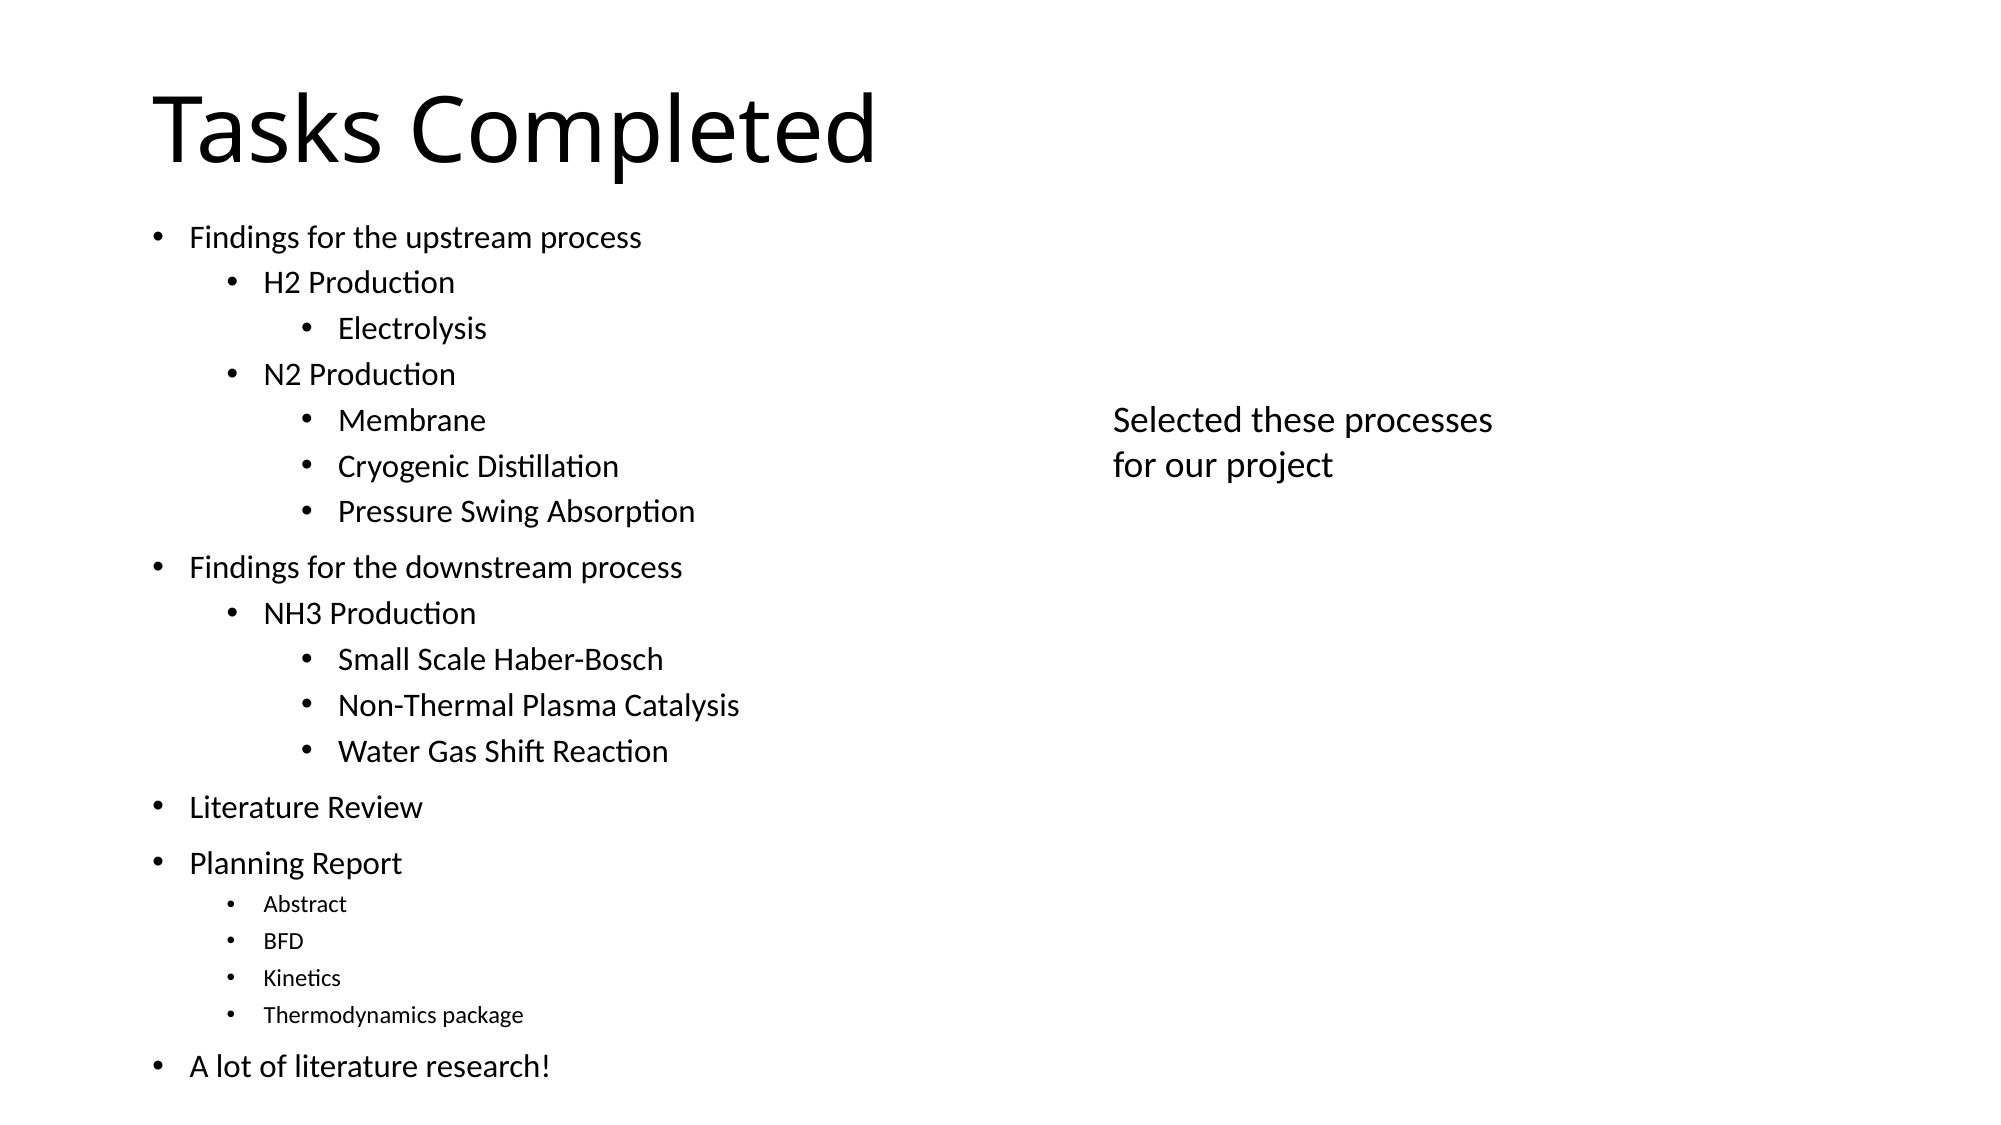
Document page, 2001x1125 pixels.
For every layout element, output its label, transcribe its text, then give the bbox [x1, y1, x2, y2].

text_box Selected these processes for our project [1098, 387, 1549, 493]
list Findings for the upstream process H2 Production Electrolysis N2 Production Membrane Cryogenic Distillation Pressure Swing Absorption Findings for the downstream process NH3 Production Small Scale Haber-Bosch Non-Thermal Plasma Catalysis Water Gas Shift Reaction Literature Review Planning Report Abstract BFD Kinetics Thermodynamics package A lot of literature research! [137, 212, 1863, 1095]
title Tasks Completed [137, 59, 1863, 207]
